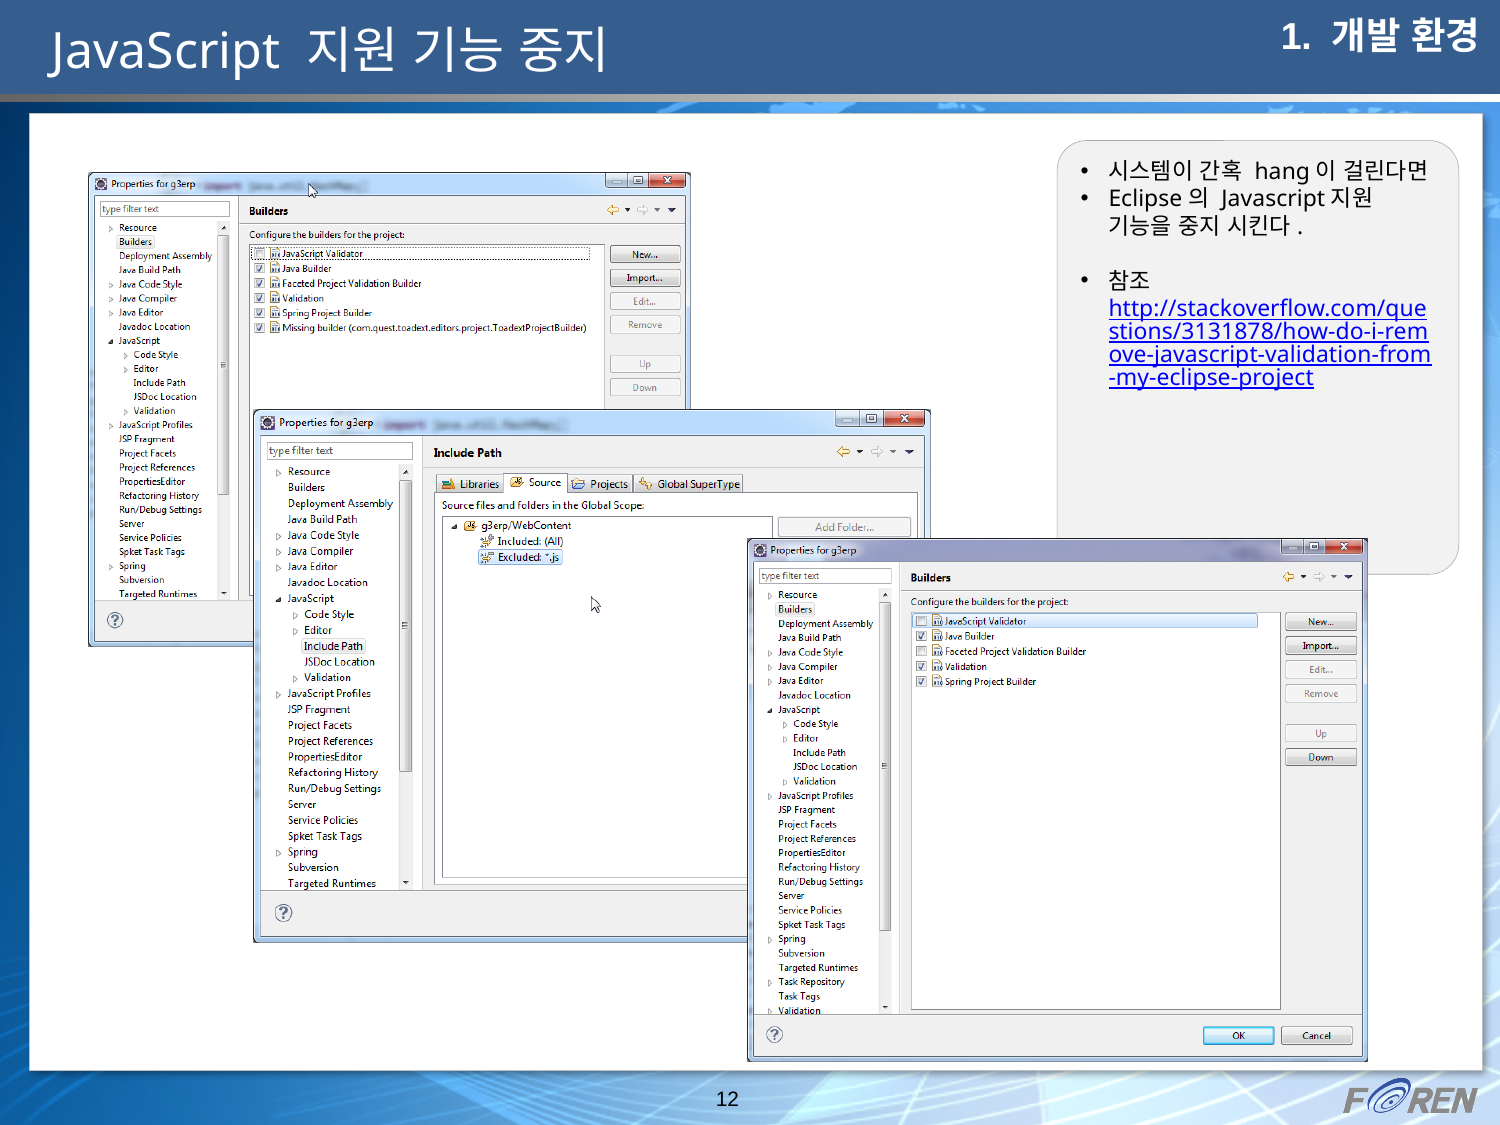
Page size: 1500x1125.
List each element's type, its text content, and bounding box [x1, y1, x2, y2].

picture [0, 102, 1500, 1125]
title JavaScript 지원 기능 중지 [35, 7, 1173, 90]
text_box 시스템이 간혹 hang이 걸린다면 Eclipse의 Javascript지원 기능을 중지 시킨다. 참조 http://stackoverflow.com/questions/3131878/how-do-i-remove-javascript-validation-from-my-eclipse-project [1054, 138, 1461, 577]
